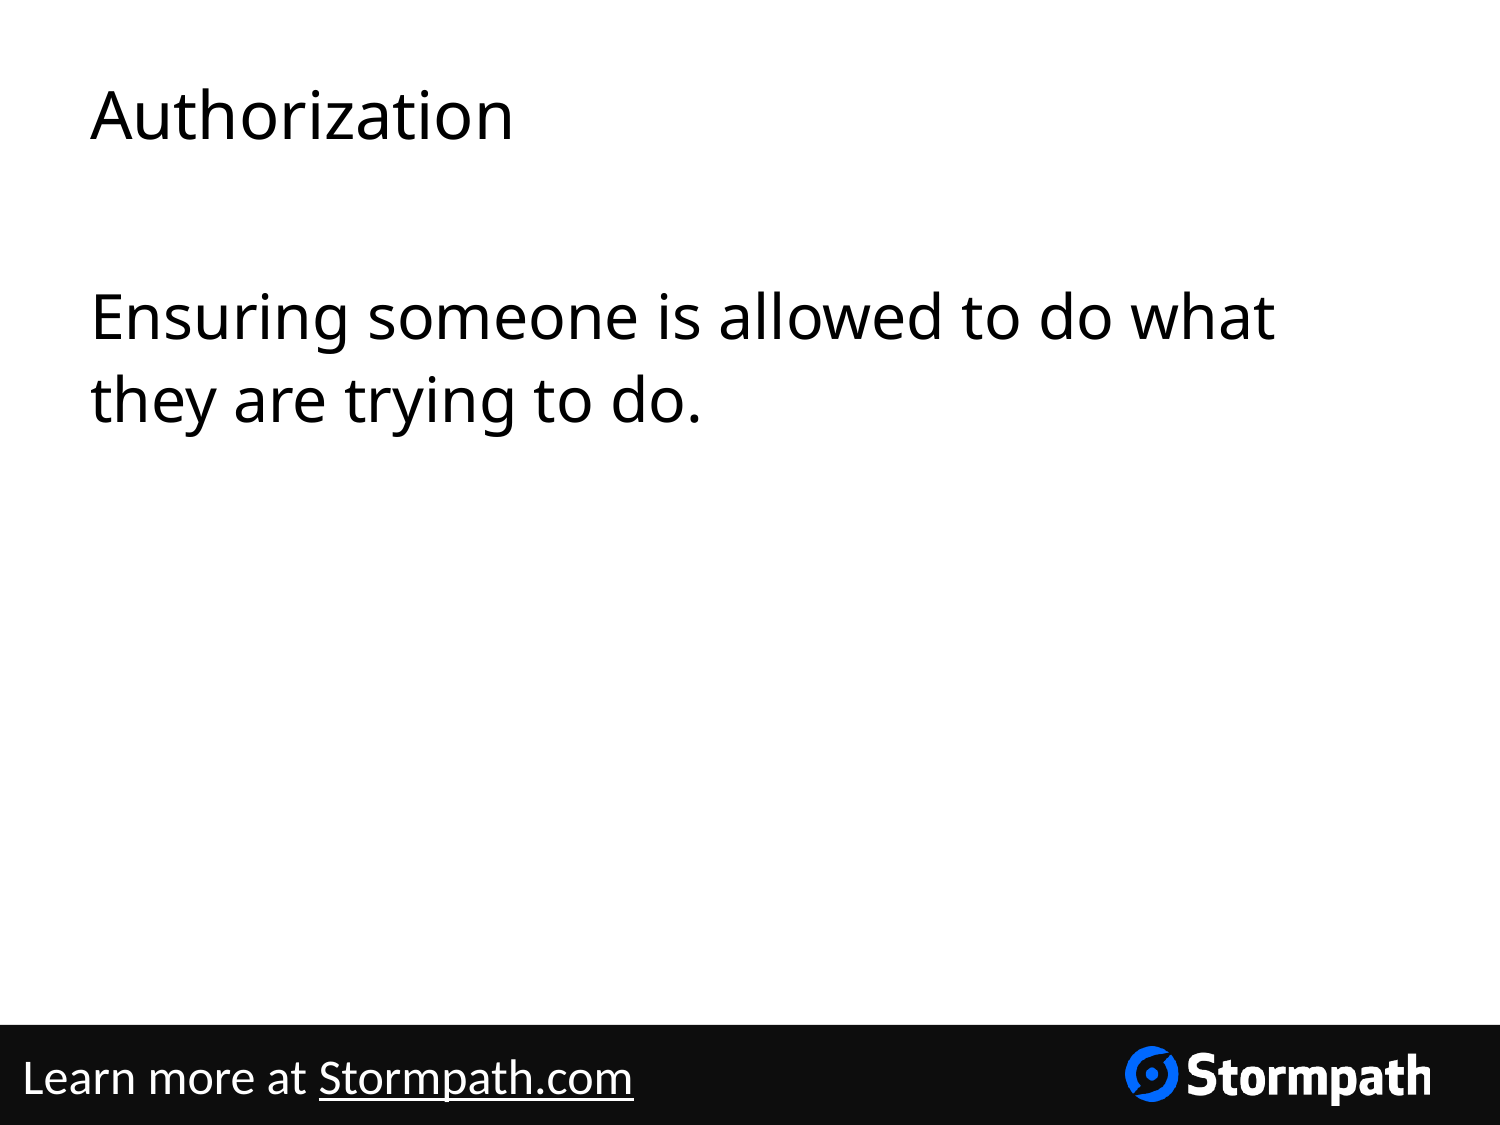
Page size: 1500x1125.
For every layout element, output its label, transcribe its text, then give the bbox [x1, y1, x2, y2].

text_box Learn more at Stormpath.com [8, 1036, 649, 1112]
list Ensuring someone is allowed to do what they are trying to do. [75, 262, 1425, 1005]
title Authorization [75, 62, 1425, 163]
